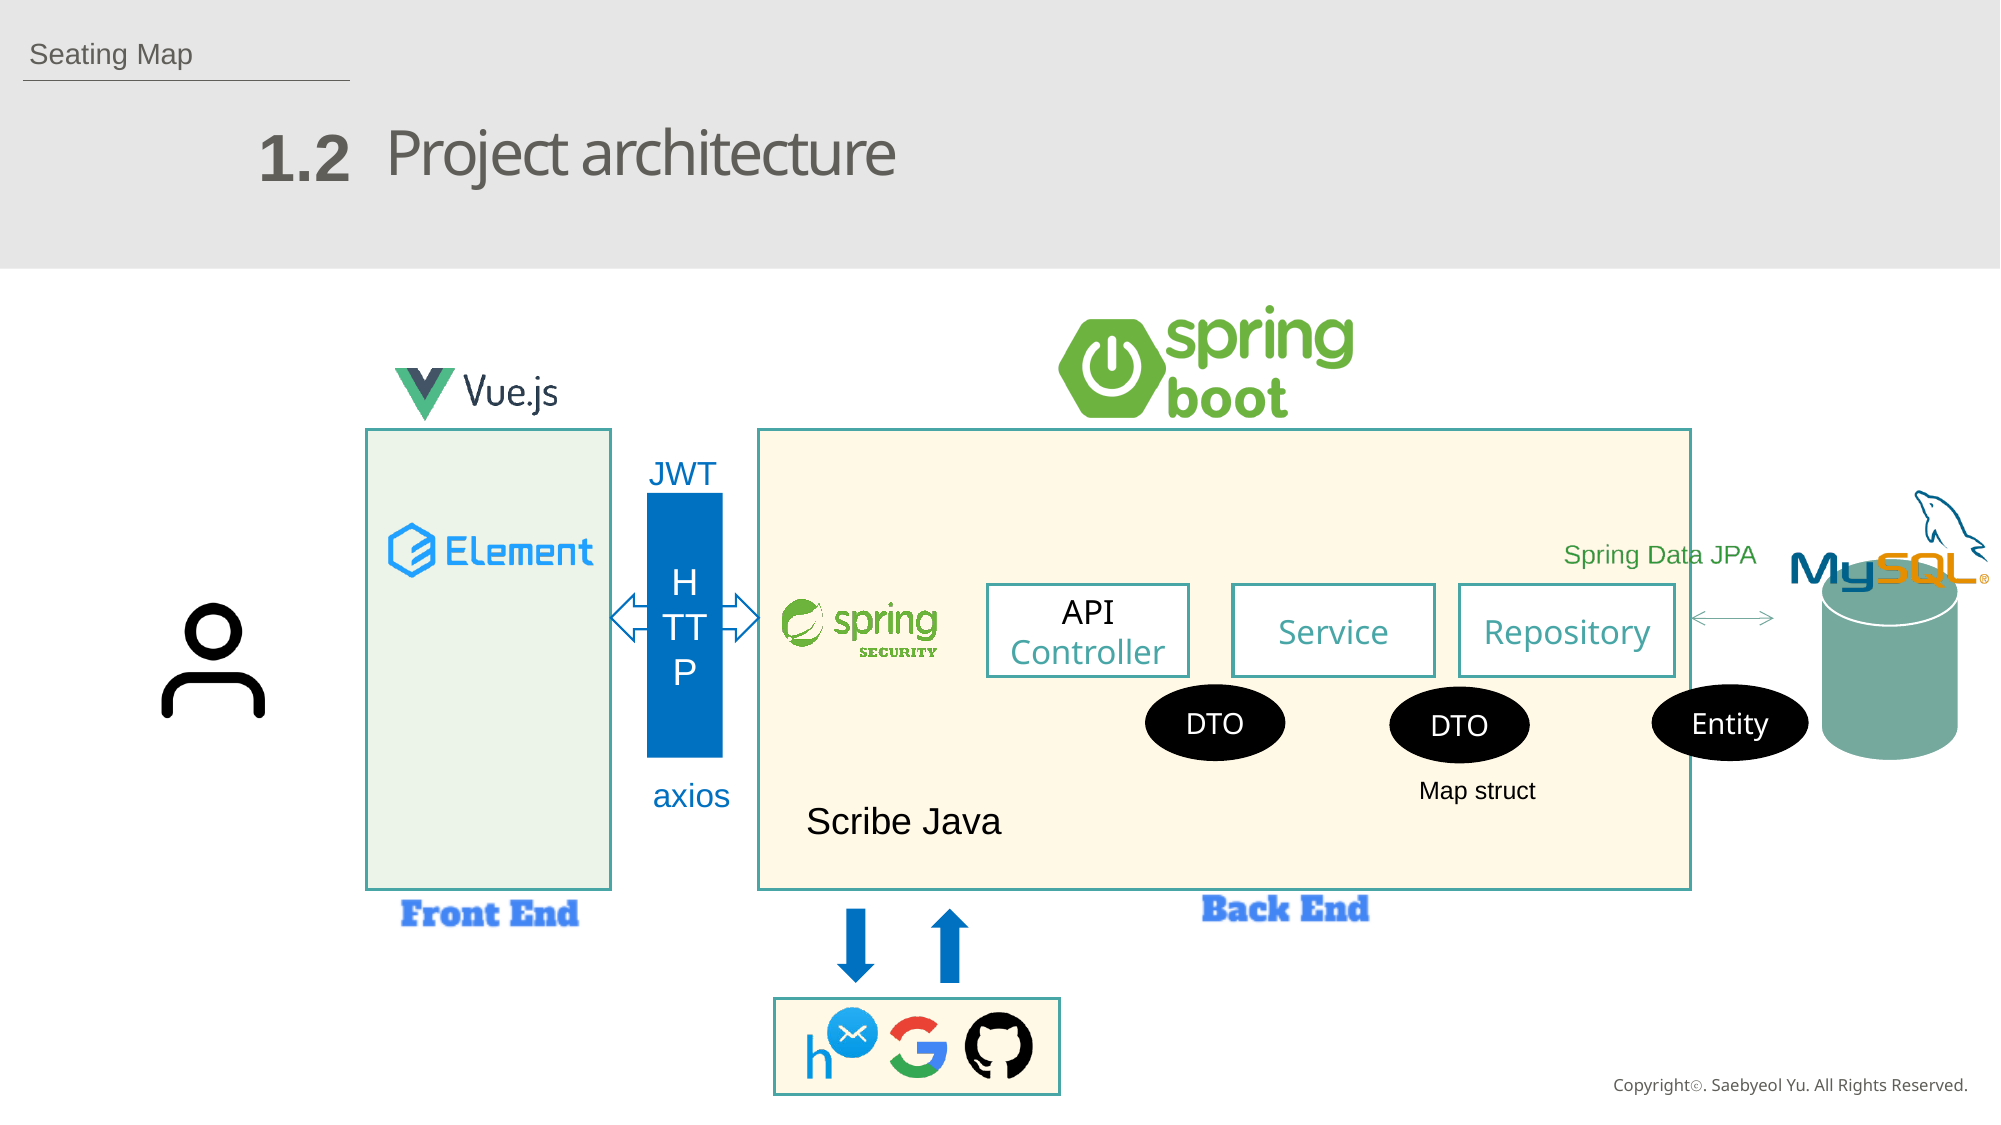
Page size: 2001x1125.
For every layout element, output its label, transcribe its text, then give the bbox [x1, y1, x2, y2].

text_box DTO [1388, 685, 1531, 765]
text_box axios [638, 767, 748, 822]
picture [738, 538, 988, 699]
text_box API Controller [988, 584, 1190, 678]
picture [394, 368, 557, 421]
text_box JWT [634, 445, 773, 500]
picture [1055, 288, 1358, 448]
picture [369, 865, 600, 958]
text_box Seating Map [14, 27, 209, 78]
text_box [773, 997, 777, 1095]
text_box HTTP [646, 500, 724, 759]
text_box [834, 907, 878, 984]
text_box [609, 592, 646, 644]
picture [777, 982, 1116, 1108]
text_box Scribe Java [791, 789, 1043, 850]
text_box DTO [1143, 683, 1287, 763]
picture [1459, 490, 1989, 592]
text_box [0, 0, 2000, 270]
text_box Map struct [1404, 767, 1555, 812]
text_box Project architecture [370, 105, 915, 196]
text_box Entity [1650, 683, 1810, 763]
text_box [758, 428, 1692, 890]
text_box [1819, 592, 1960, 763]
text_box Service [1232, 584, 1436, 678]
text_box [928, 907, 972, 982]
picture [1167, 877, 1390, 940]
text_box 1.2 [243, 106, 366, 202]
picture [144, 591, 282, 729]
text_box [366, 428, 612, 890]
text_box Repository [1459, 584, 1675, 678]
picture [381, 516, 600, 584]
text_box [724, 592, 738, 644]
